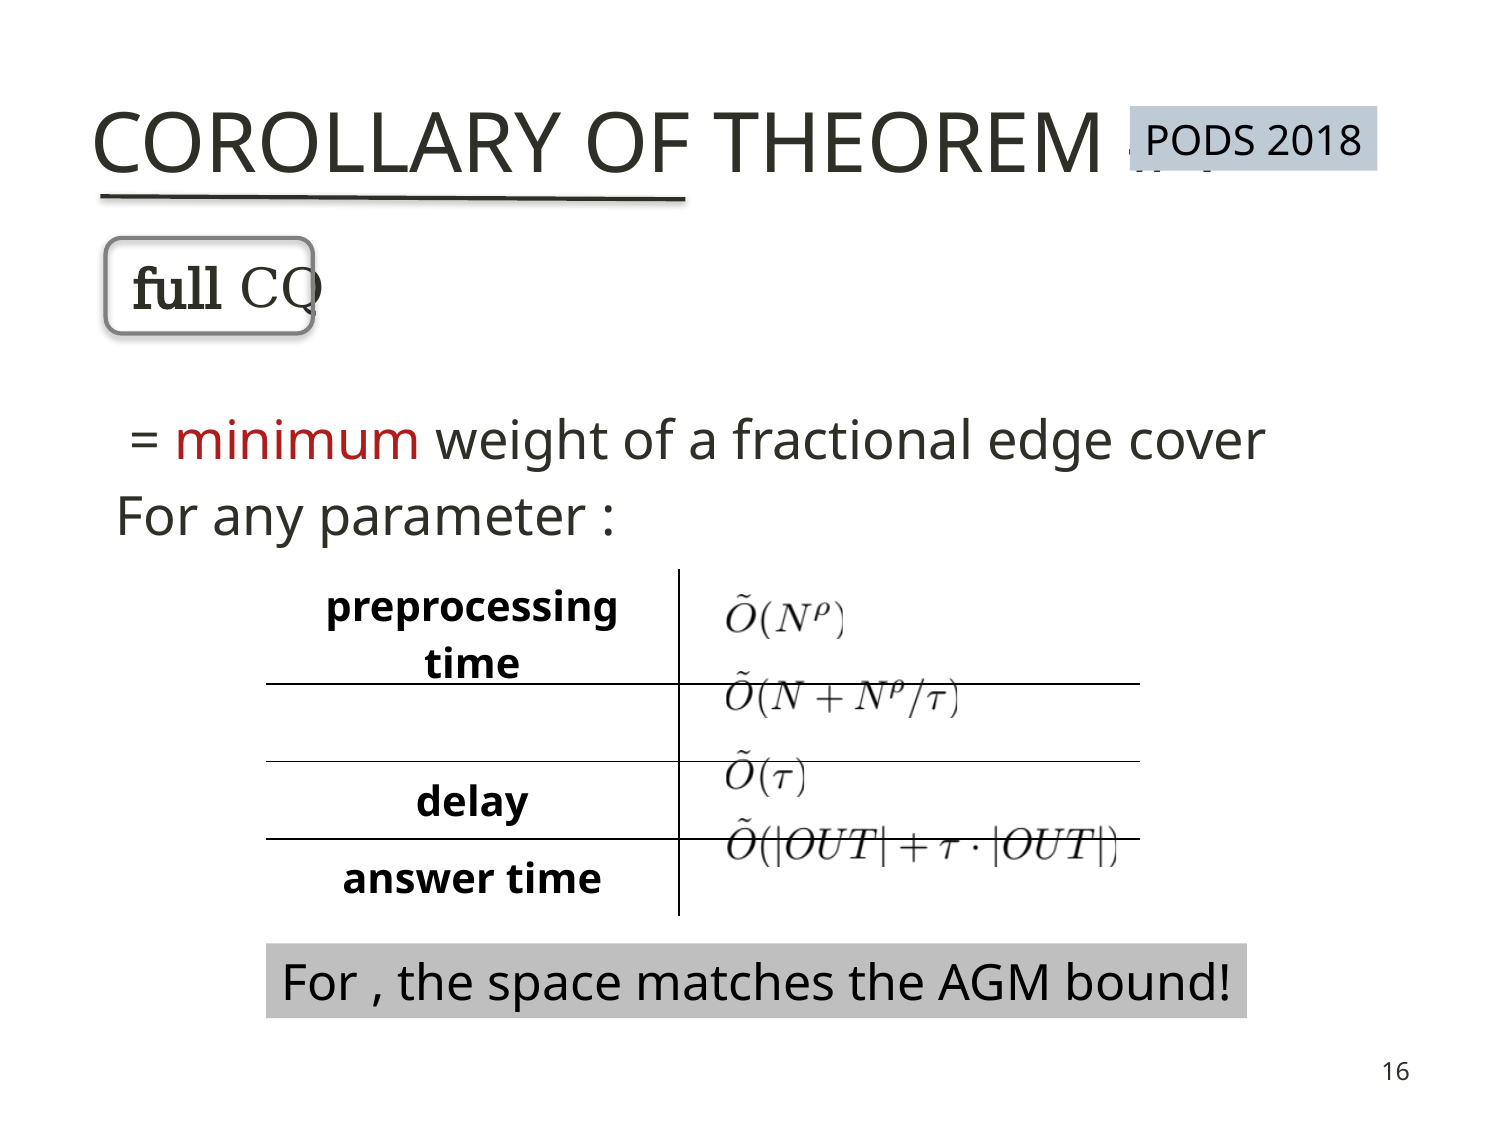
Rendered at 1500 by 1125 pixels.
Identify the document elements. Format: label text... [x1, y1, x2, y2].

picture [726, 594, 843, 640]
title corollary of theorem #1 [75, 45, 1425, 233]
picture [726, 671, 958, 718]
text_box [104, 237, 314, 335]
picture [726, 818, 1117, 868]
text_box PODS 2018 [1129, 106, 1378, 171]
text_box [100, 195, 686, 200]
slide_number 16 [1074, 1042, 1425, 1103]
picture [726, 750, 805, 797]
